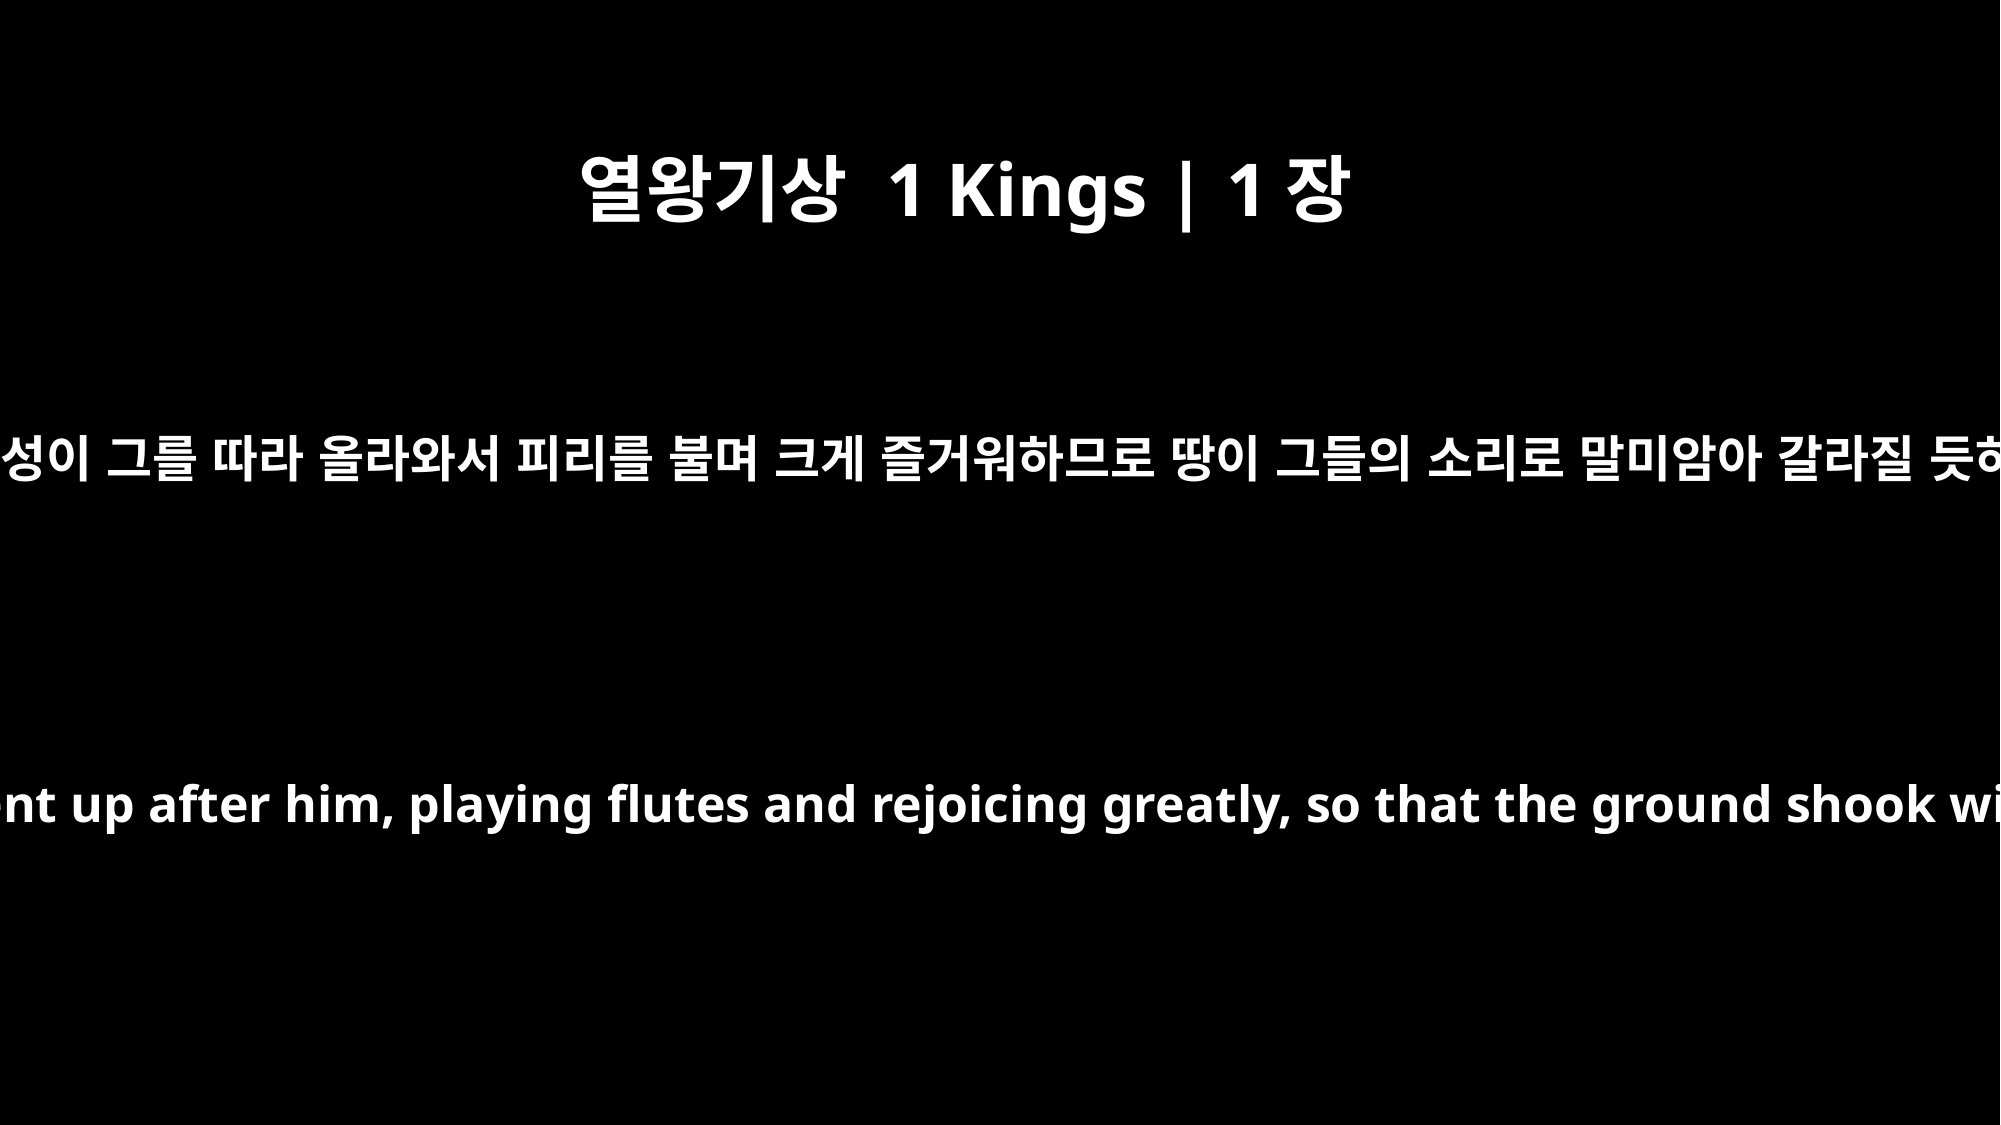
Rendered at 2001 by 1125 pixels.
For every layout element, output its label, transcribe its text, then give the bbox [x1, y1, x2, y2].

text_box And all the people went up after him, playing flutes and rejoicing greatly, so that the ground shook with the sound. [0, 764, 2000, 840]
text_box 40 모든 백성이 그를 따라 올라와서 피리를 불며 크게 즐거워하므로 땅이 그들의 소리로 말미암아 갈라질 듯하니 [0, 359, 2000, 495]
text_box 열왕기상 1 Kings | 1장 [564, 136, 1368, 239]
